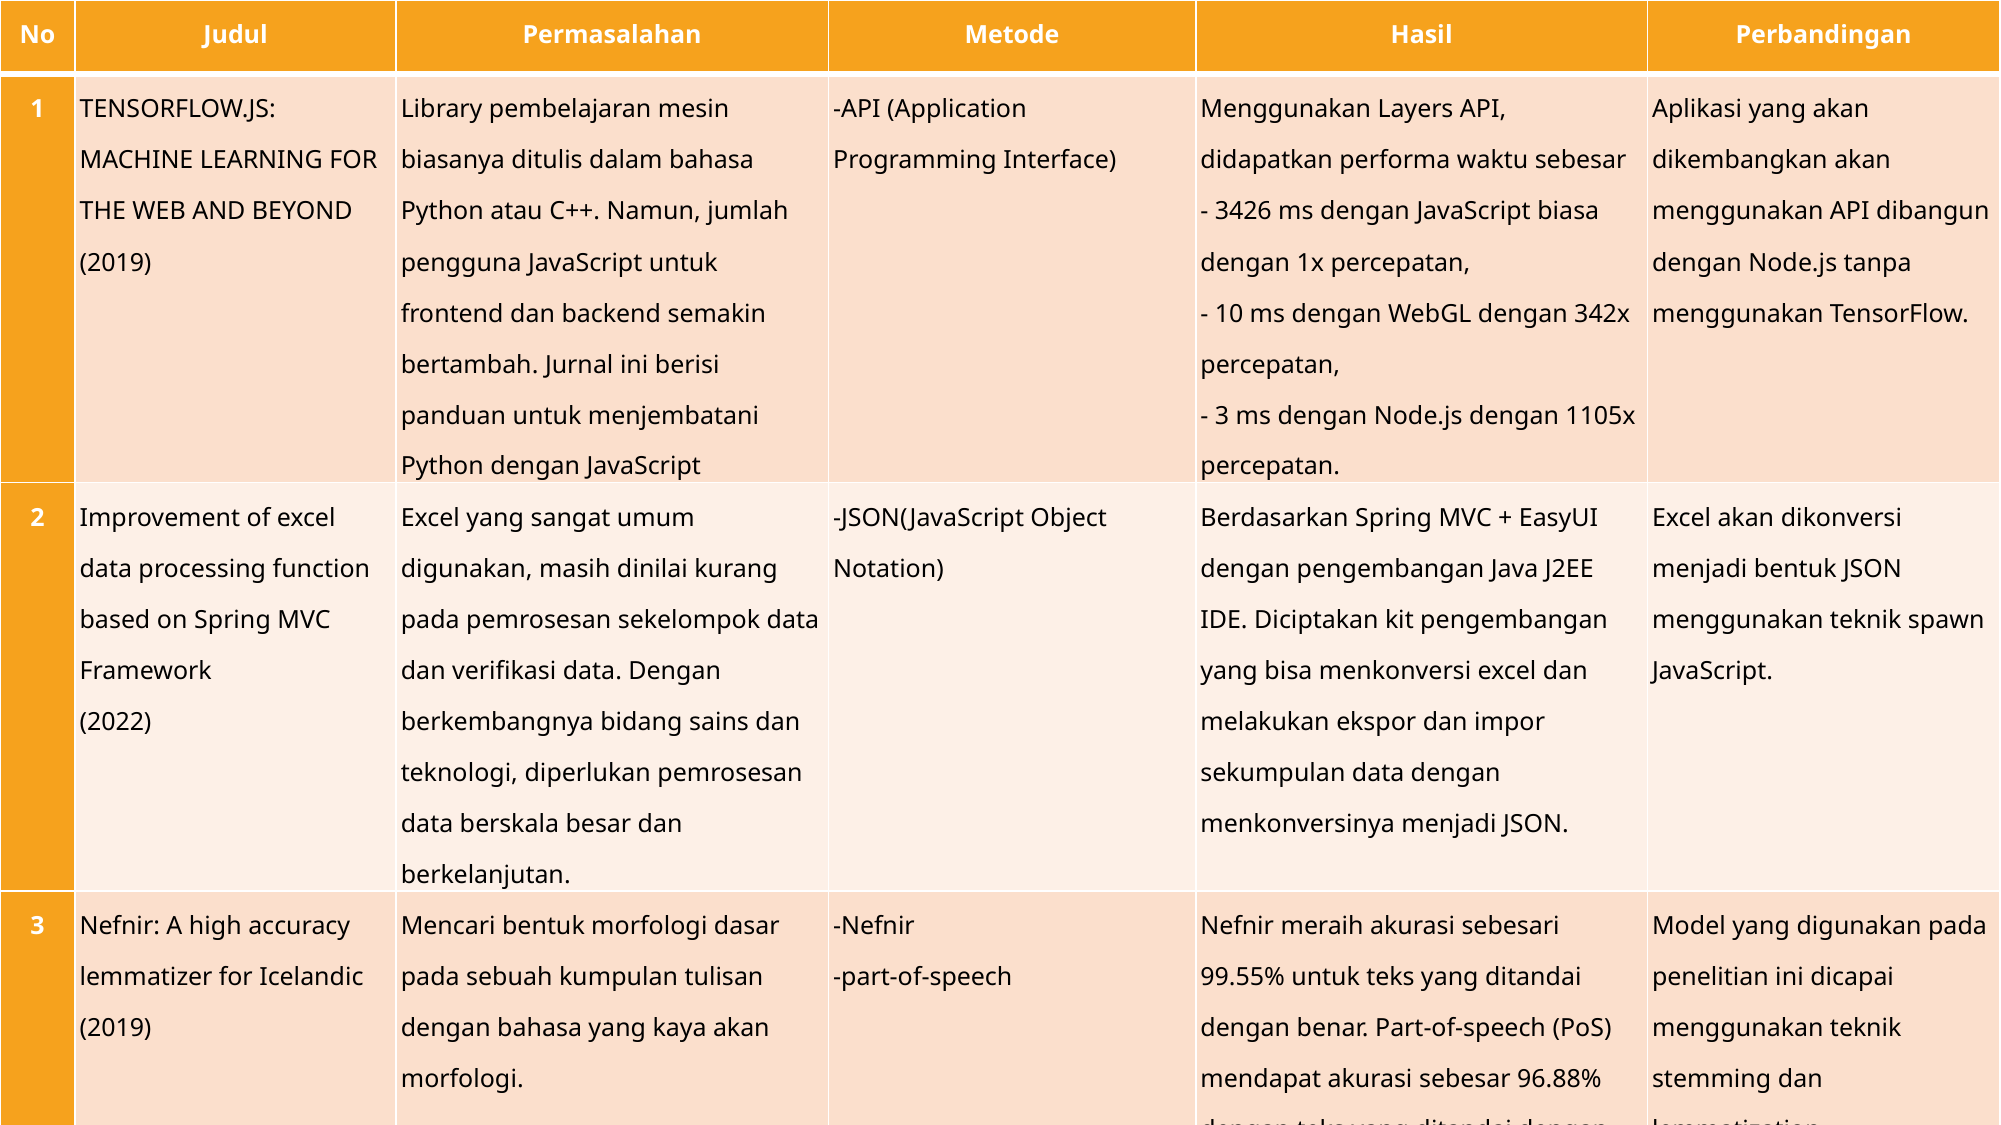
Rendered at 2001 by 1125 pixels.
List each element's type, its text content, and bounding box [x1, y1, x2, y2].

table_cell Model yang digunakan pada penelitian ini dicapai menggunakan teknik stemming dan lemmatization. [1648, 892, 1999, 1125]
table_cell Mencari bentuk morfologi dasar pada sebuah kumpulan tulisan dengan bahasa yang kaya akan morfologi. [397, 892, 828, 1125]
table_header Permasalahan [397, 1, 828, 71]
table_header Hasil [1197, 1, 1647, 71]
table_cell Library pembelajaran mesin biasanya ditulis dalam bahasa Python atau C++. Namun, jumlah pengguna JavaScript untuk frontend dan backend semakin bertambah. Jurnal ini berisi panduan untuk menjembatani Python dengan JavaScript [397, 77, 828, 482]
table_cell Excel yang sangat umum digunakan, masih dinilai kurang pada pemrosesan sekelompok data dan verifikasi data. Dengan berkembangnya bidang sains dan teknologi, diperlukan pemrosesan data berskala besar dan berkelanjutan. [397, 483, 828, 890]
table_cell 2 [1, 483, 74, 890]
table_cell Nefnir: A high accuracy lemmatizer for Icelandic (2019) [76, 892, 395, 1125]
table_cell 3 [1, 892, 74, 1125]
table_cell -API (Application Programming Interface) [829, 77, 1195, 482]
table_cell Aplikasi yang akan dikembangkan akan menggunakan API dibangun dengan Node.js tanpa menggunakan TensorFlow. [1648, 77, 1999, 482]
table_cell 1 [1, 77, 74, 482]
table_cell TENSORFLOW.JS: MACHINE LEARNING FOR THE WEB AND BEYOND (2019) [76, 77, 395, 482]
table_cell Improvement of excel data processing function based on Spring MVC Framework (2022) [76, 483, 395, 890]
table_cell -Nefnir -part-of-speech [829, 892, 1195, 1125]
table_cell Berdasarkan Spring MVC + EasyUI dengan pengembangan Java J2EE IDE. Diciptakan kit pengembangan yang bisa menkonversi excel dan melakukan ekspor dan impor sekumpulan data dengan menkonversinya menjadi JSON. [1197, 483, 1647, 890]
table_header Metode [829, 1, 1195, 71]
table_cell -JSON(JavaScript Object Notation) [829, 483, 1195, 890]
table_header Judul [76, 1, 395, 71]
table_cell Nefnir meraih akurasi sebesari 99.55% untuk teks yang ditandai dengan benar. Part-of-speech (PoS) mendapat akurasi sebesar 96.88% dengan teks yang ditandai dengan PoS tagger. [1197, 892, 1647, 1125]
table_cell Menggunakan Layers API, didapatkan performa waktu sebesar - 3426 ms dengan JavaScript biasa dengan 1x percepatan, - 10 ms dengan WebGL dengan 342x percepatan, - 3 ms dengan Node.js dengan 1105x percepatan. [1197, 77, 1647, 482]
table_header Perbandingan [1648, 1, 1999, 71]
table_cell Excel akan dikonversi menjadi bentuk JSON menggunakan teknik spawn JavaScript. [1648, 483, 1999, 890]
table_header No [1, 1, 74, 71]
